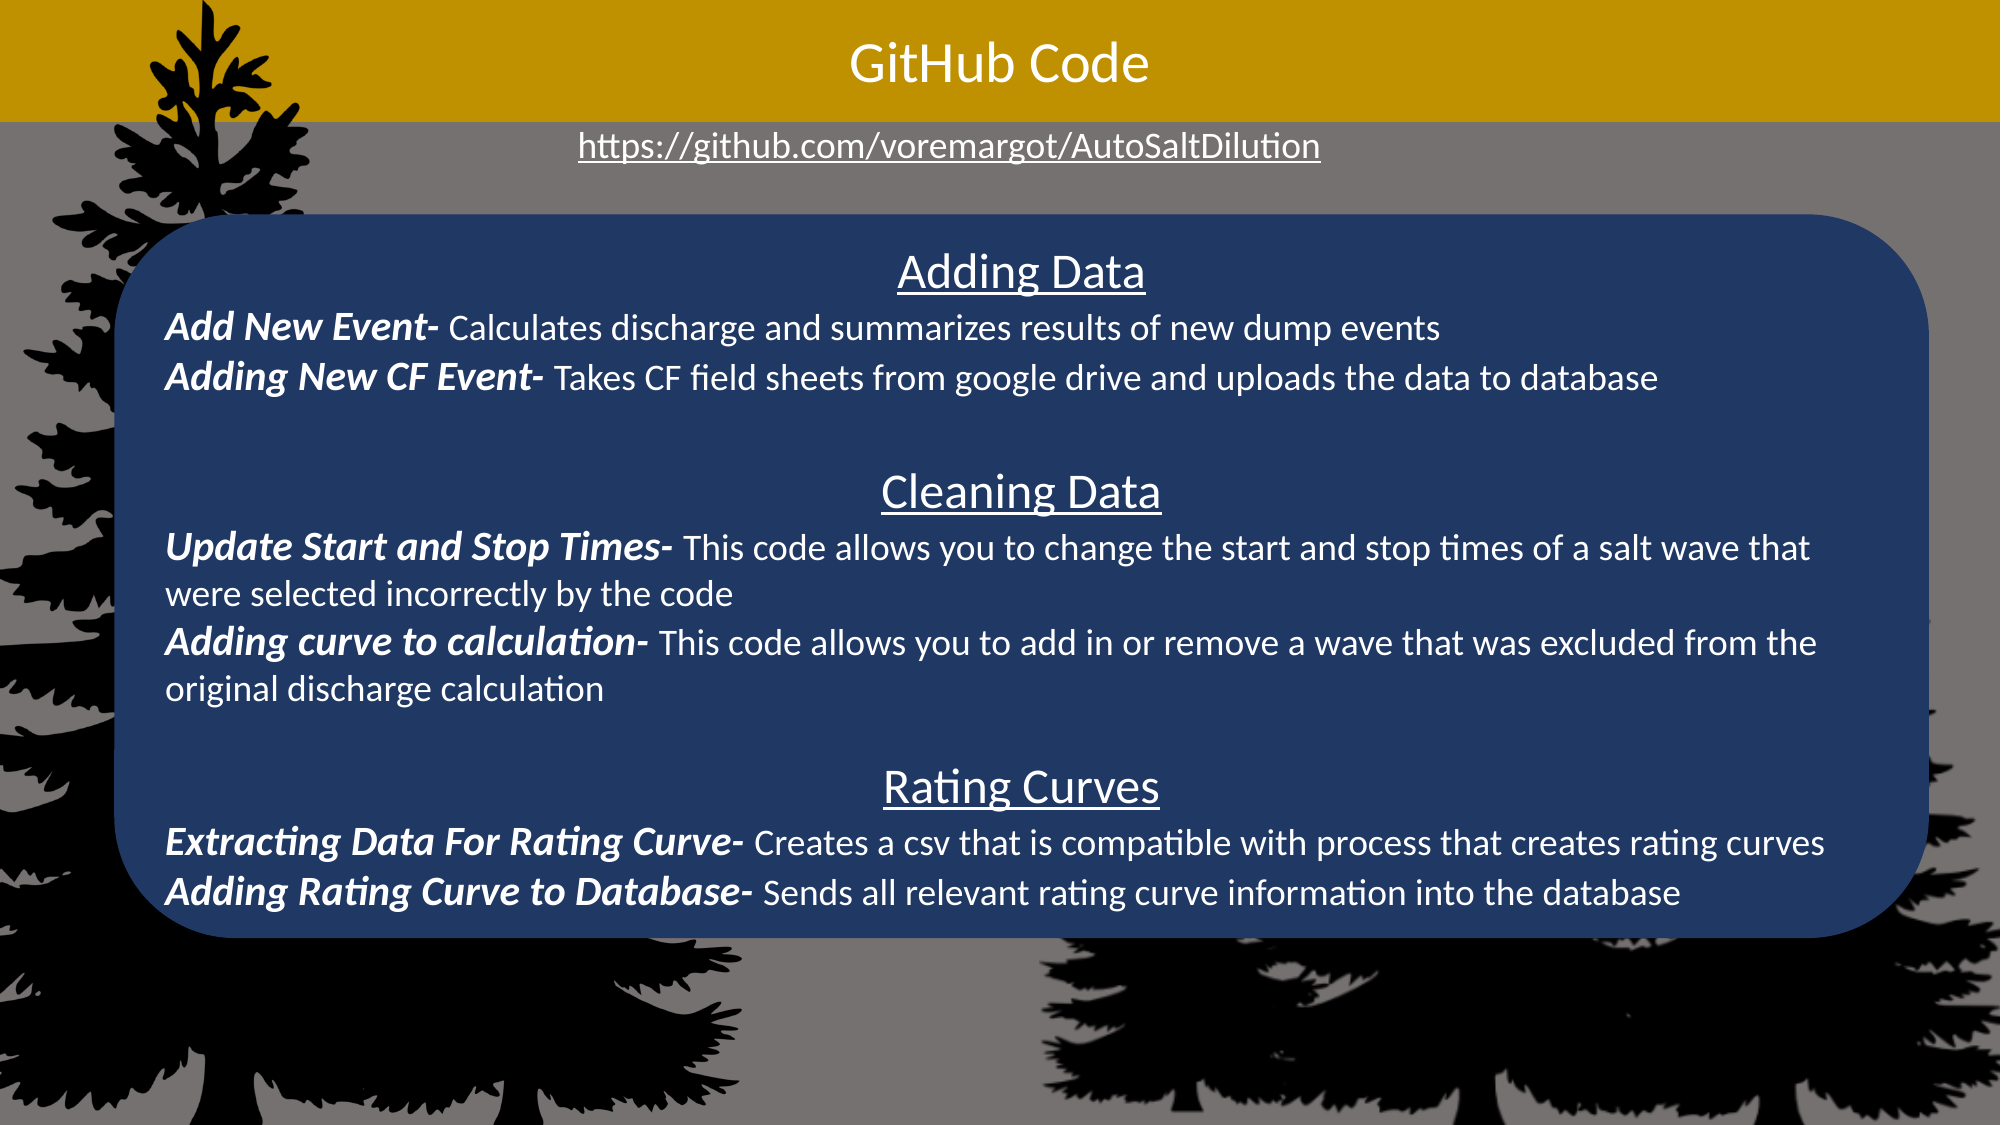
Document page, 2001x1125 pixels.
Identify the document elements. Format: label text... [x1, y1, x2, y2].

picture [1039, 288, 2000, 1125]
text_box Adding Data Add New Event- Calculates discharge and summarizes results of new dump events Adding New CF Event- Takes CF field sheets from google drive and uploads the data to database Cleaning Data Update Start and Stop Times- This code allows you to change the start and stop times of a salt wave that were selected incorrectly by the code Adding curve to calculation- This code allows you to add in or remove a wave that was excluded from the original discharge calculation Rating Curves Extracting Data For Rating Curve- Creates a csv that is compatible with process that creates rating curves Adding Rating Curve to Database- Sends all relevant rating curve information into the database [558, 214, 1920, 939]
text_box GitHub Code [558, 0, 2000, 122]
picture [0, 0, 746, 1125]
text_box https://github.com/voremargot/AutoSaltDilution [558, 113, 1483, 174]
